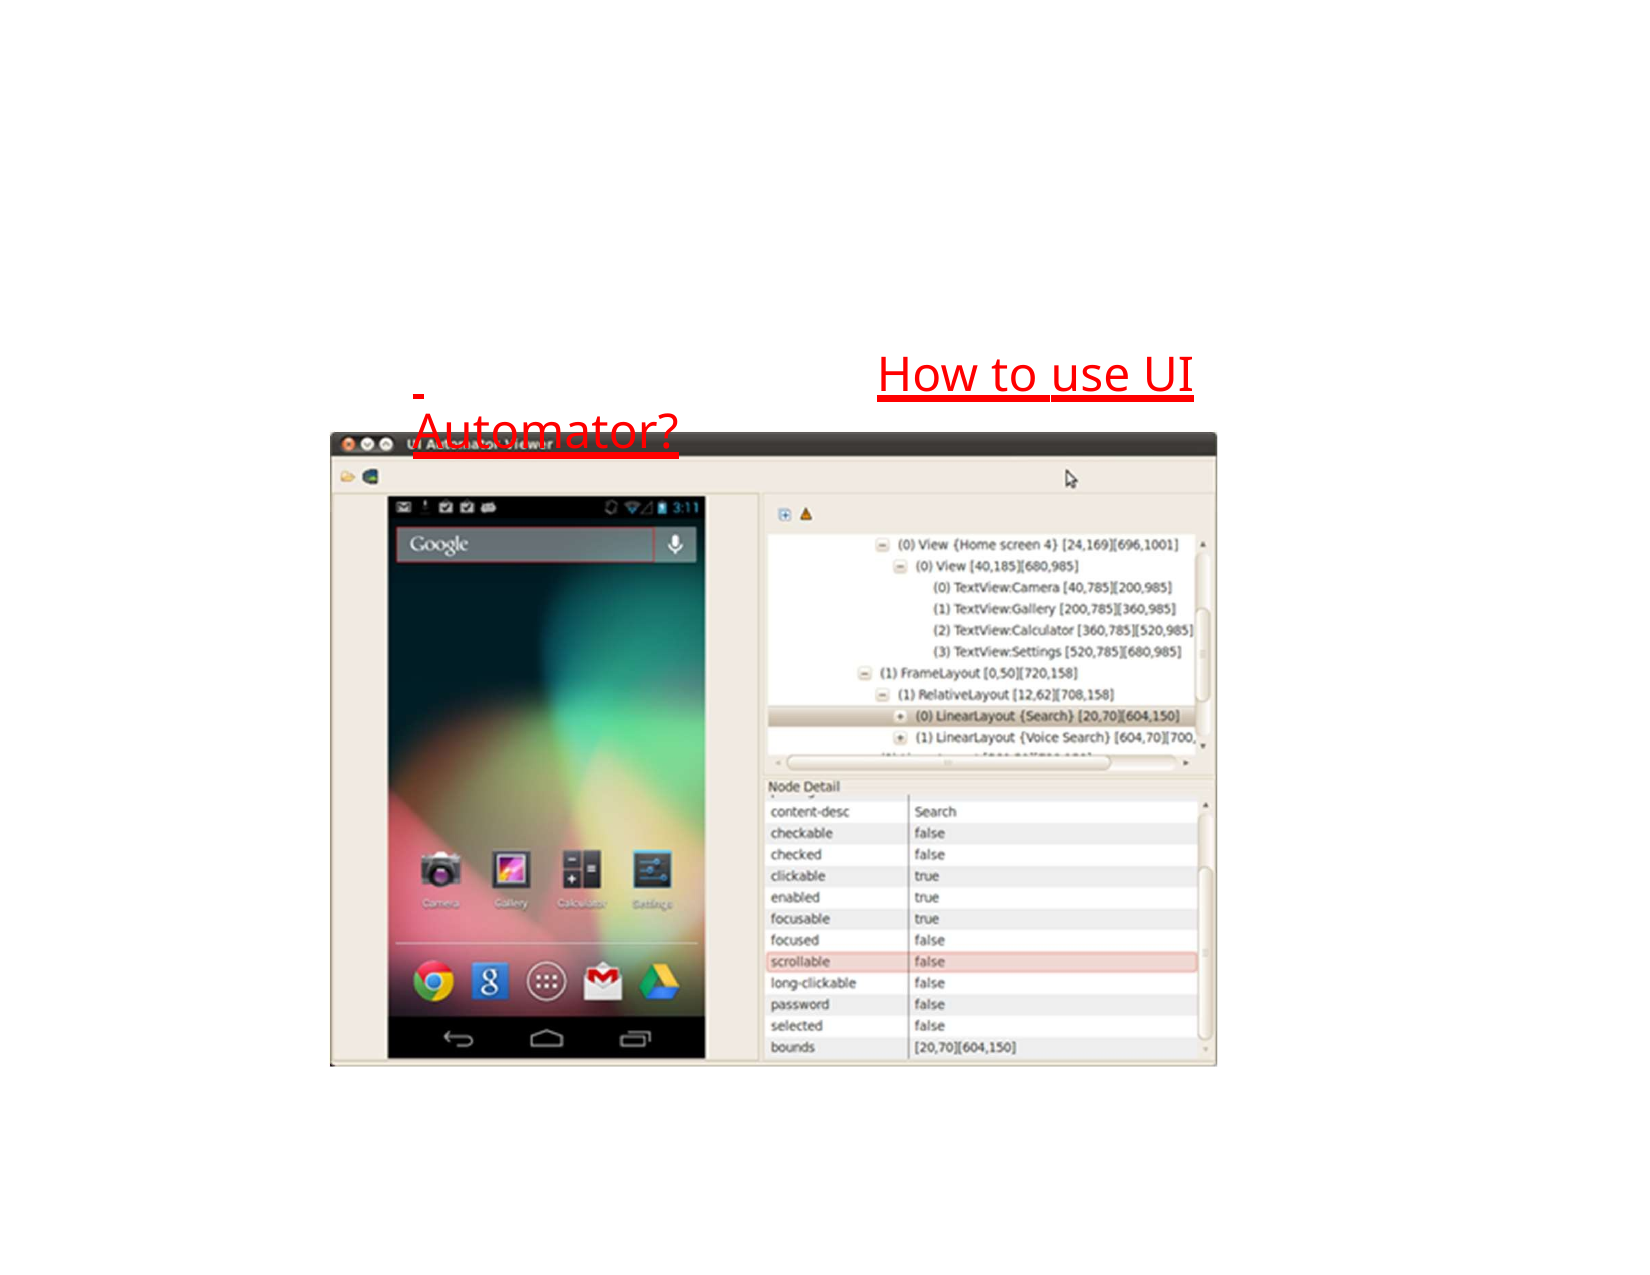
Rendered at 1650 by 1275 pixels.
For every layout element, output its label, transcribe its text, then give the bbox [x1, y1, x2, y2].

title How to use UI Automator? [410, 340, 1434, 557]
text_box [329, 430, 1218, 1067]
